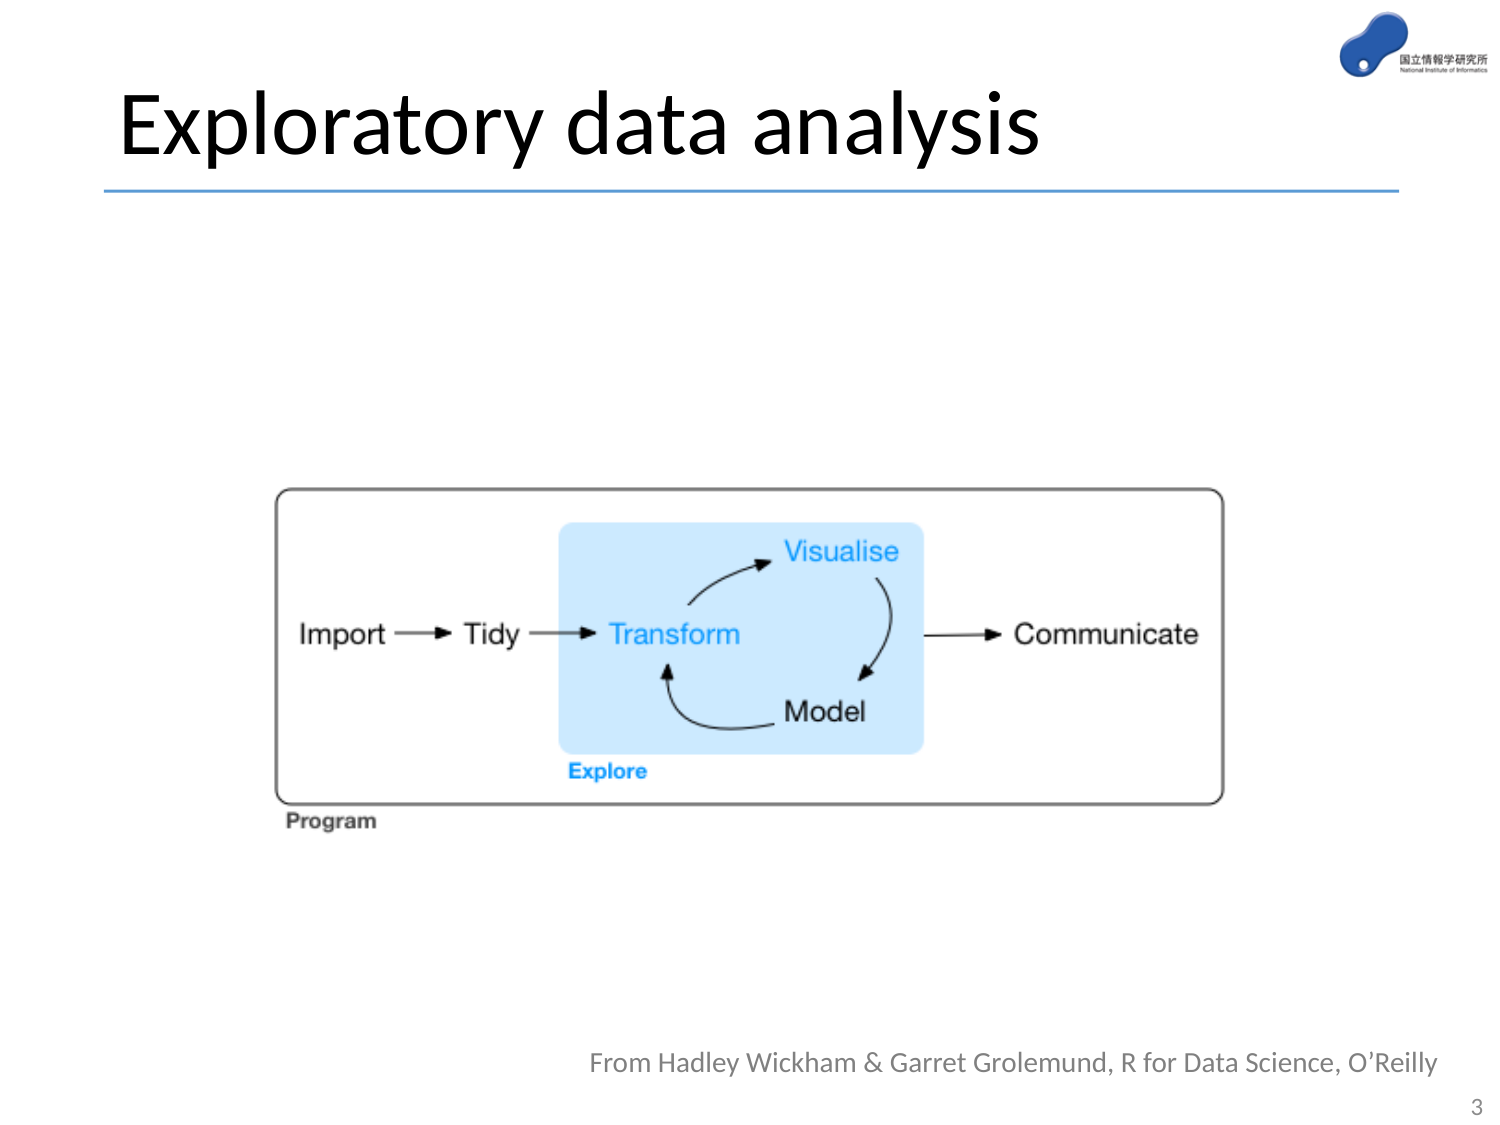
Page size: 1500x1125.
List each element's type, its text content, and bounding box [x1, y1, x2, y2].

title Exploratory data analysis [103, 59, 1397, 190]
slide_number 3 [1160, 1086, 1499, 1125]
text_box From Hadley Wickham & Garret Grolemund, R for Data Science, O’Reilly [574, 1035, 1454, 1086]
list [273, 486, 1227, 836]
picture [1339, 10, 1490, 78]
